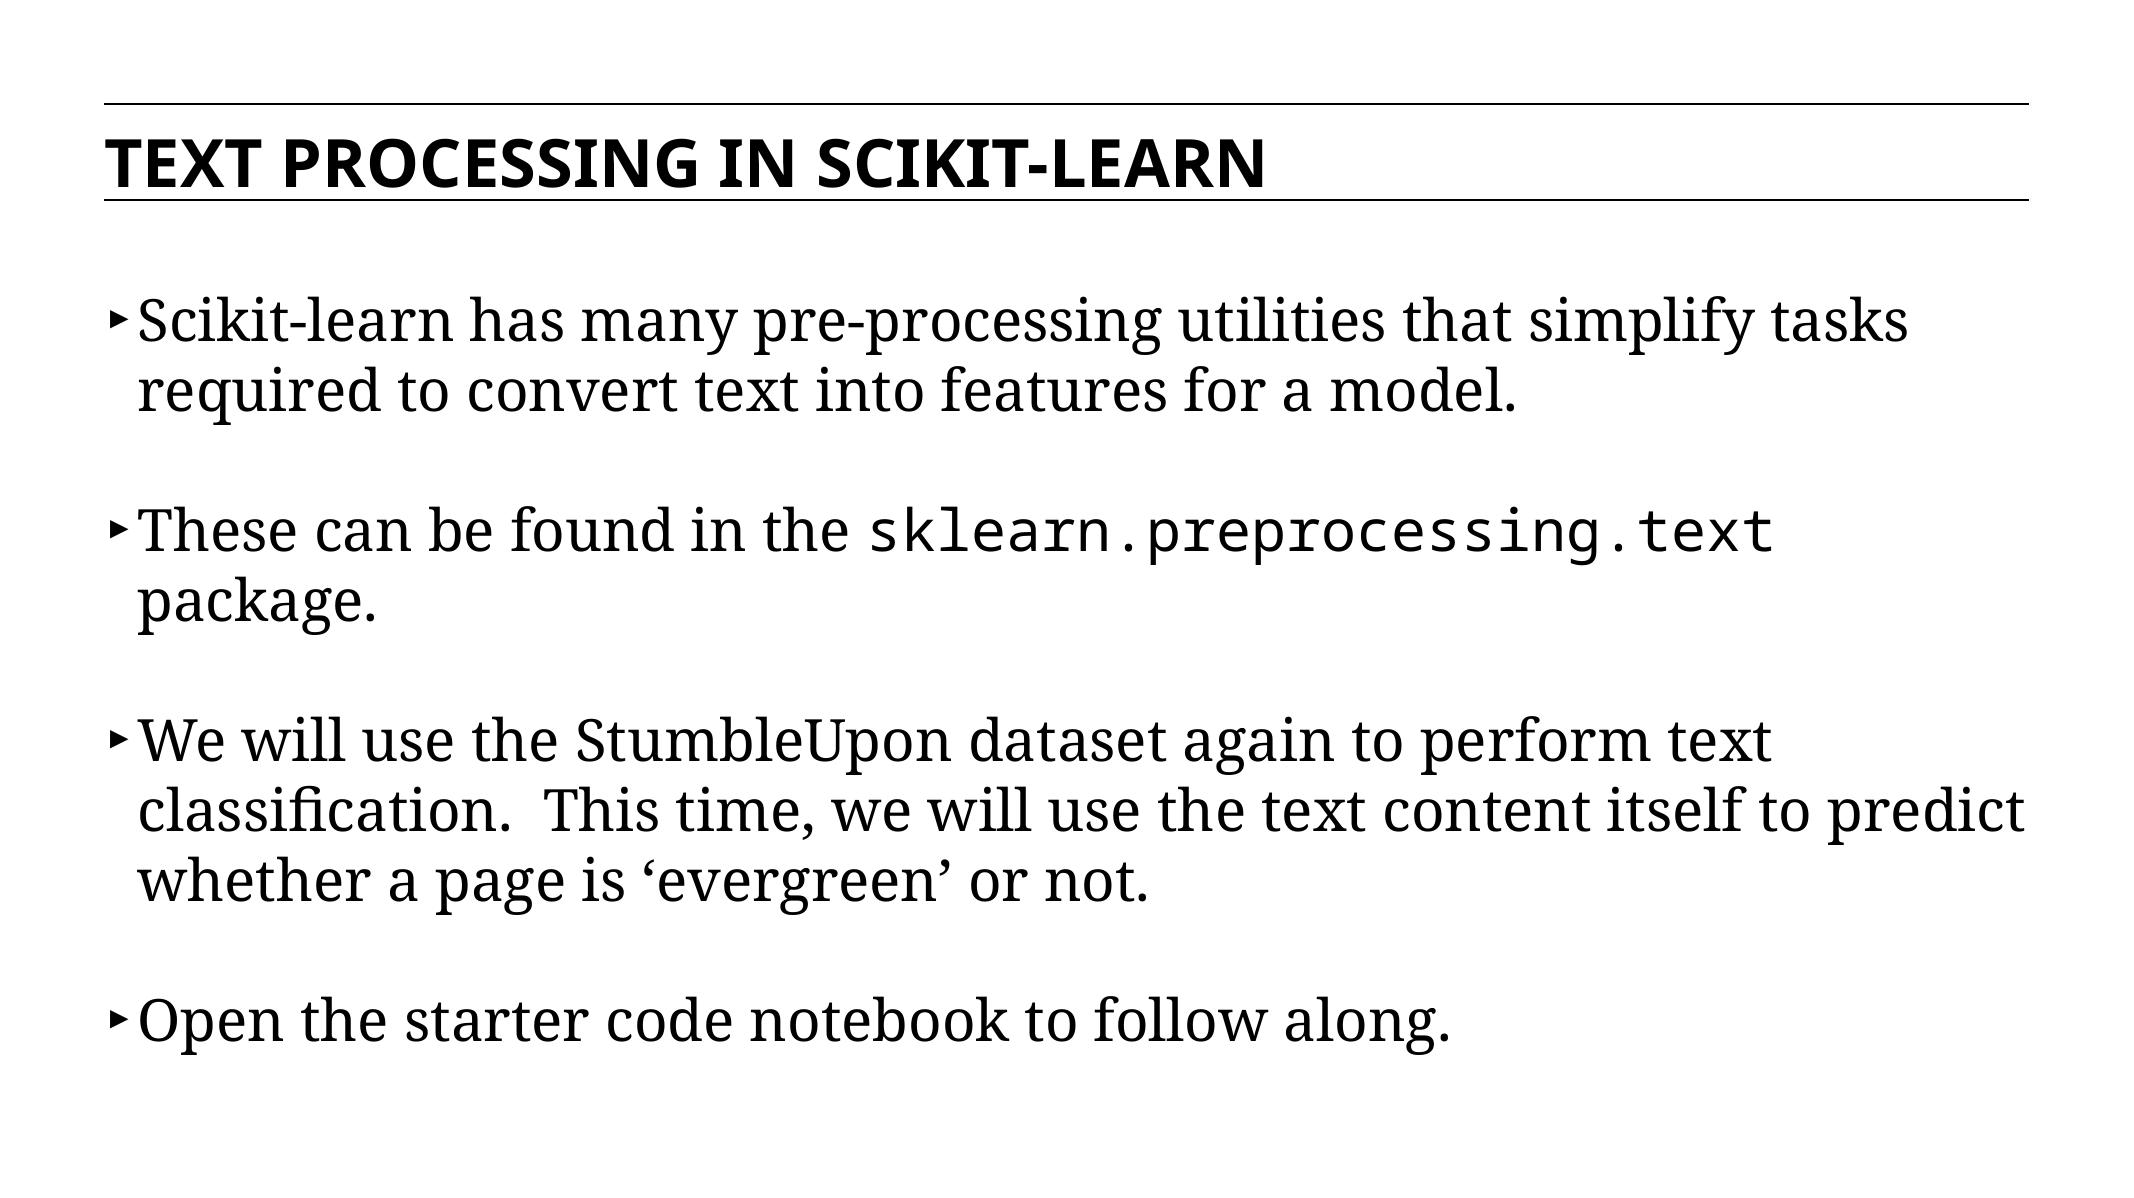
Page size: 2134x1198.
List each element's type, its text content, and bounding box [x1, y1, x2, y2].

list Scikit-learn has many pre-processing utilities that simplify tasks required to convert text into features for a model. These can be found in the sklearn.preprocessing.text package. We will use the StumbleUpon dataset again to perform text classification. This time, we will use the text content itself to predict whether a page is ‘evergreen’ or not. Open the starter code notebook to follow along. [104, 213, 2030, 839]
text_box TEXT PROCESSING IN SCIKIT-LEARN [104, 120, 2030, 192]
